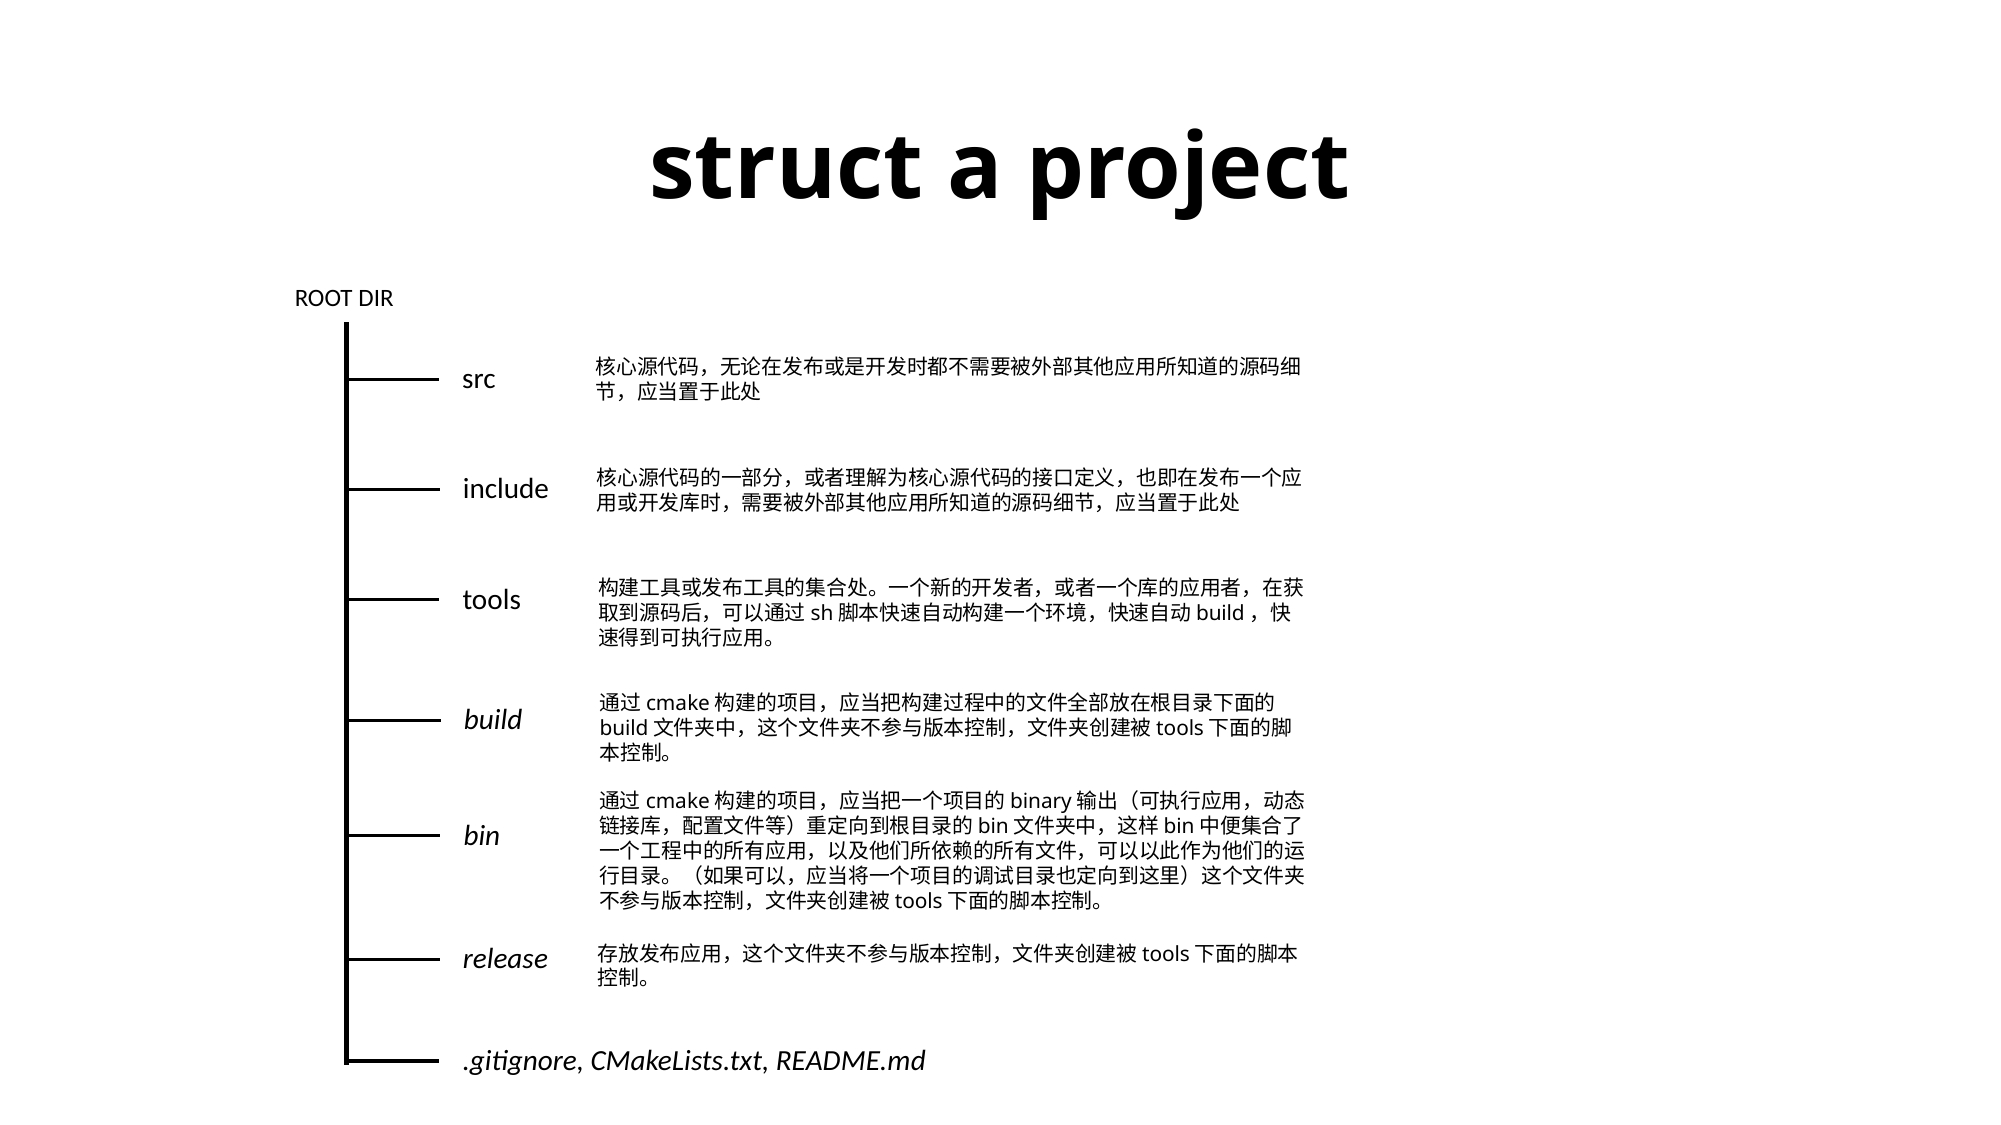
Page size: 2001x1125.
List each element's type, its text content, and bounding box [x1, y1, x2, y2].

text_box build [449, 693, 581, 744]
text_box 核心源代码，无论在发布或是开发时都不需要被外部其他应用所知道的源码细节，应当置于此处 [580, 346, 1318, 412]
text_box .gitignore, CMakeLists.txt, README.md [447, 1033, 1124, 1084]
text_box 通过cmake构建的项目，应当把一个项目的binary输出（可执行应用，动态链接库，配置文件等）重定向到根目录的bin文件夹中，这样bin中便集合了一个工程中的所有应用，以及他们所依赖的所有文件，可以以此作为他们的运行目录。（如果可以，应当将一个项目的调试目录也定向到这里）这个文件夹不参与版本控制，文件夹创建被tools下面的脚本控制。 [584, 780, 1322, 920]
title struct a project [137, 59, 1863, 278]
text_box tools [447, 572, 579, 623]
text_box src [447, 352, 579, 402]
text_box ROOT DIR [280, 274, 411, 319]
text_box 通过cmake构建的项目，应当把构建过程中的文件全部放在根目录下面的build文件夹中，这个文件夹不参与版本控制，文件夹创建被tools下面的脚本控制。 [584, 682, 1322, 772]
text_box 核心源代码的一部分，或者理解为核心源代码的接口定义，也即在发布一个应用或开发库时，需要被外部其他应用所知道的源码细节，应当置于此处 [581, 457, 1320, 522]
text_box release [448, 932, 579, 982]
text_box 存放发布应用，这个文件夹不参与版本控制，文件夹创建被tools下面的脚本控制。 [582, 932, 1321, 1023]
text_box include [448, 462, 579, 513]
text_box 构建工具或发布工具的集合处。一个新的开发者，或者一个库的应用者，在获取到源码后，可以通过sh脚本快速自动构建一个环境，快速自动build，快速得到可执行应用。 [583, 567, 1321, 658]
text_box bin [448, 808, 580, 859]
